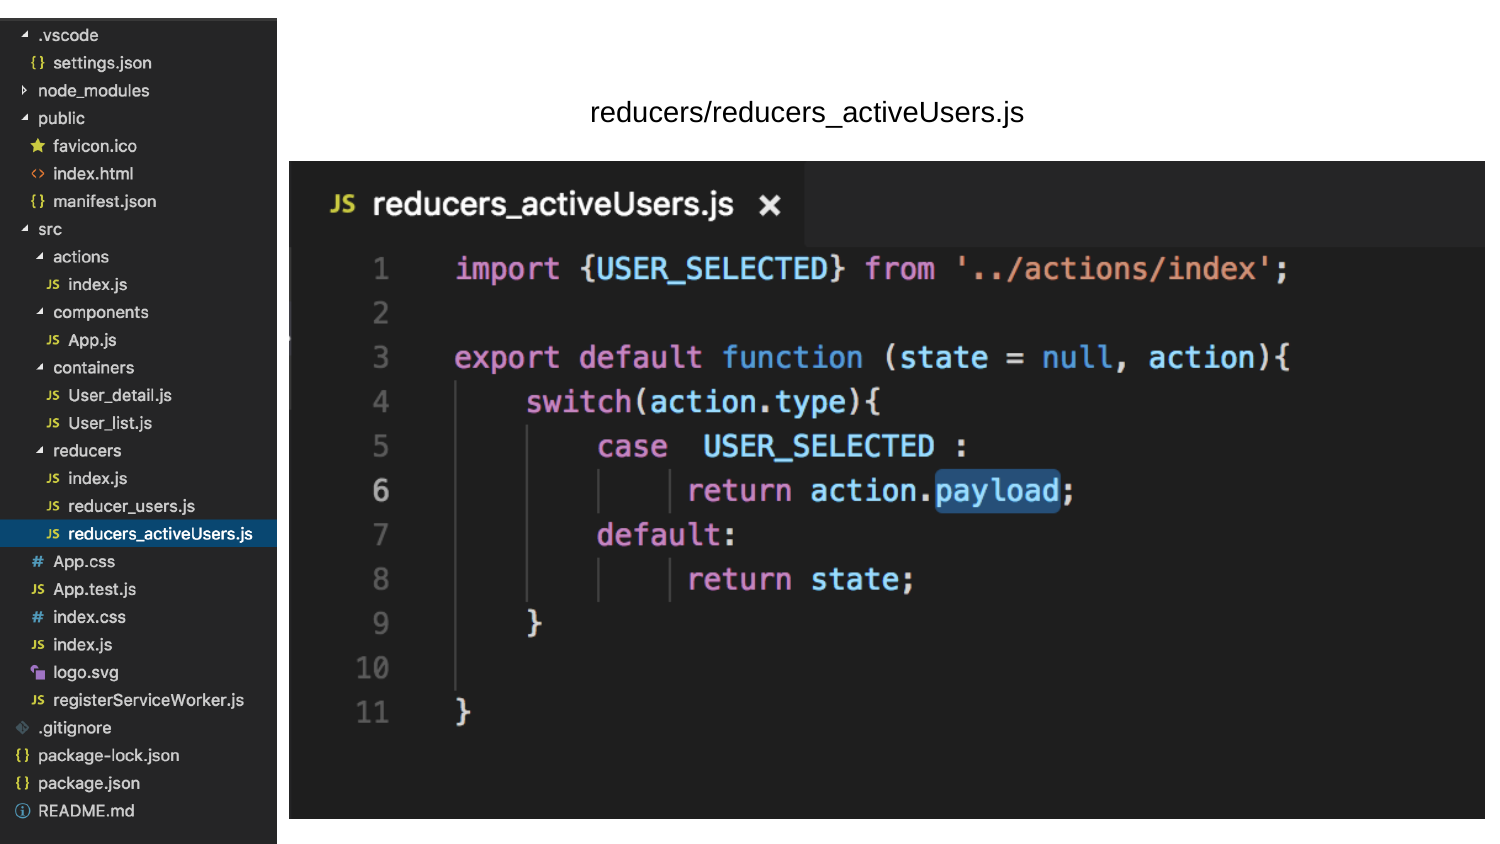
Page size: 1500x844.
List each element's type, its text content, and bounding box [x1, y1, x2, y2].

picture [0, 17, 277, 844]
picture [289, 160, 1485, 819]
text_box reducers/reducers_activeUsers.js [575, 77, 1092, 132]
